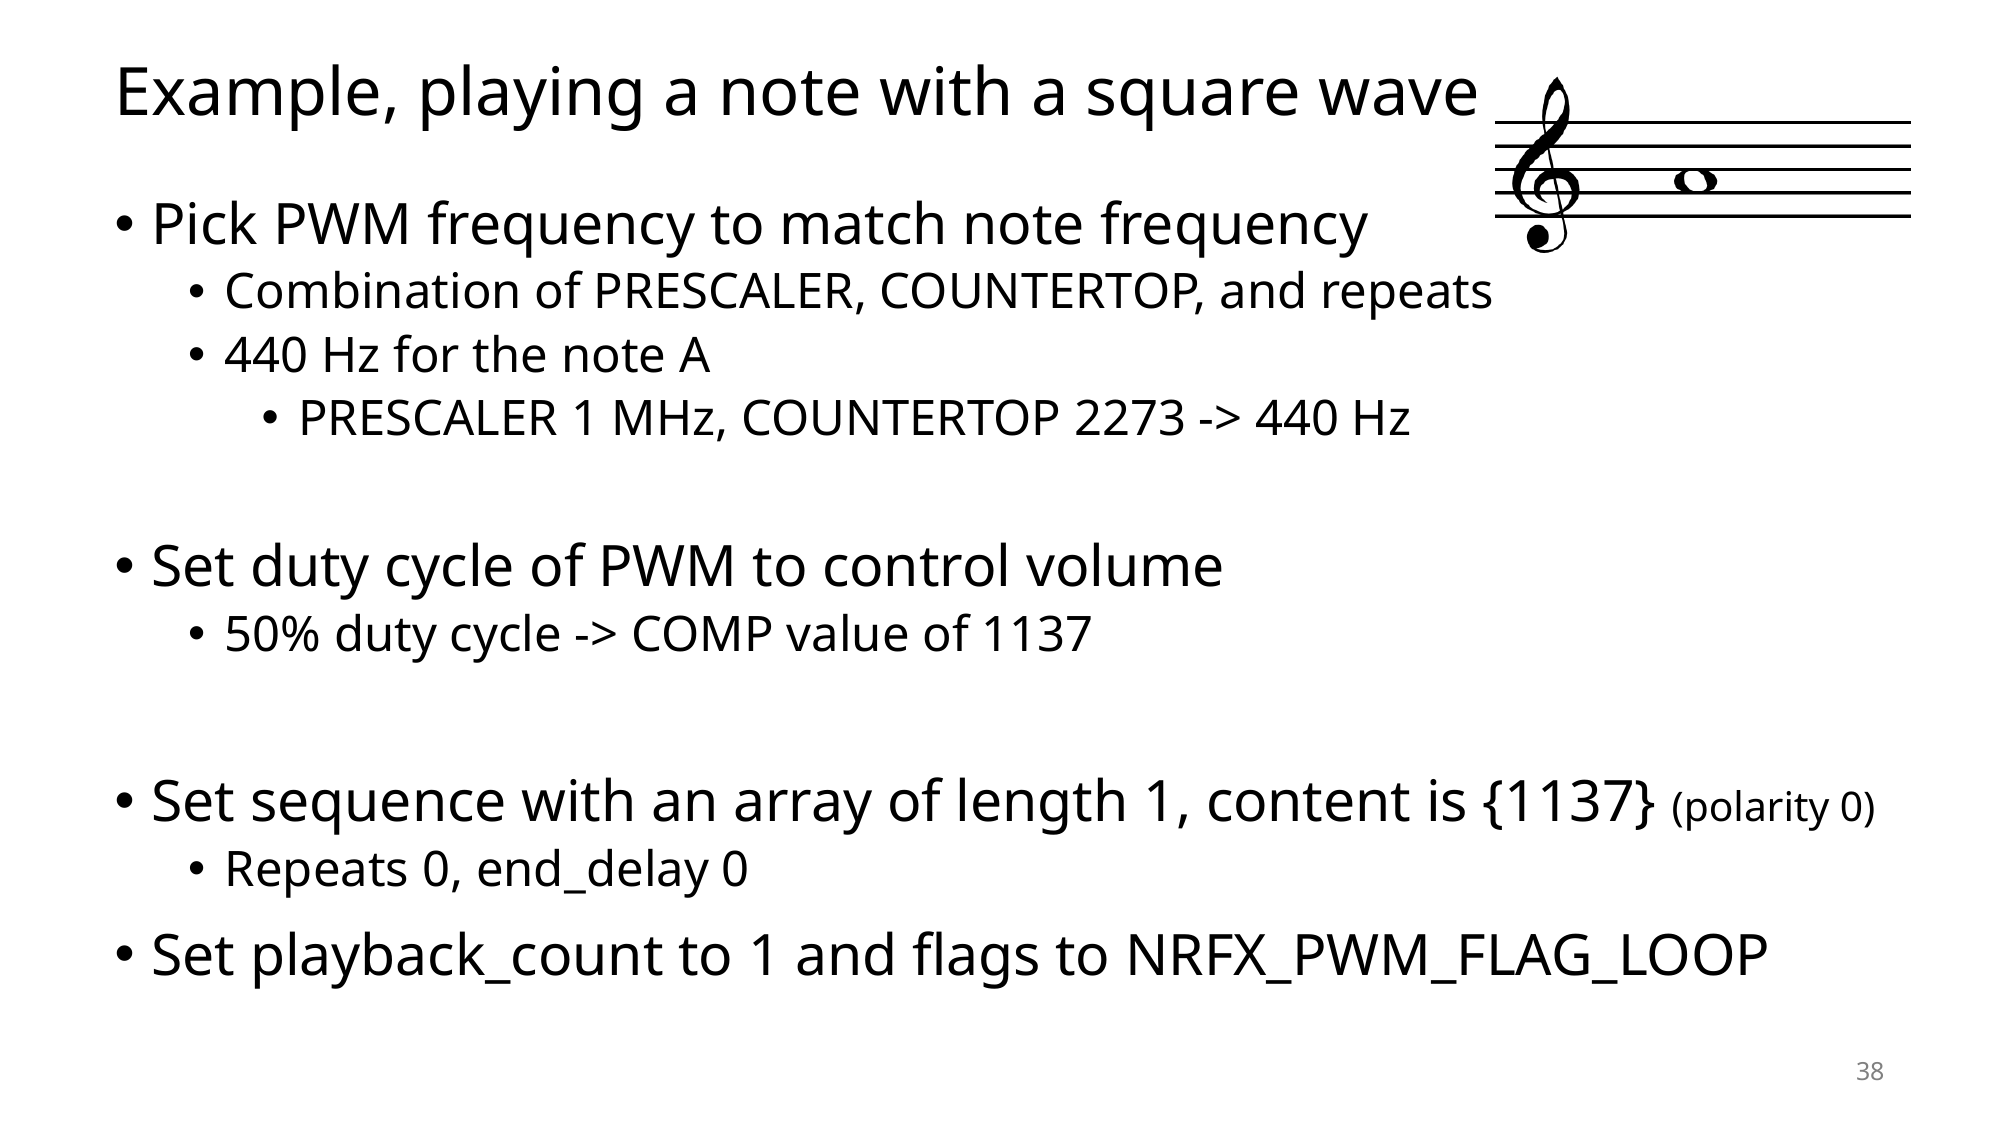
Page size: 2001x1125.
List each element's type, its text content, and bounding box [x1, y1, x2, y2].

picture [1476, 60, 1923, 270]
title Example, playing a note with a square wave [99, 37, 1900, 150]
slide_number 38 [1749, 1042, 1900, 1103]
list Pick PWM frequency to match note frequency Combination of PRESCALER, COUNTERTOP, and repeats 440 Hz for the note A PRESCALER 1 MHz, COUNTERTOP 2273 -> 440 Hz Set duty cycle of PWM to control volume 50% duty cycle -> COMP value of 1137 Set sequence with an array of length 1, content is {1137} (polarity 0) Repeats 0, end_delay 0 Set playback_count to 1 and flags to NRFX_PWM_FLAG_LOOP [99, 187, 1900, 1013]
